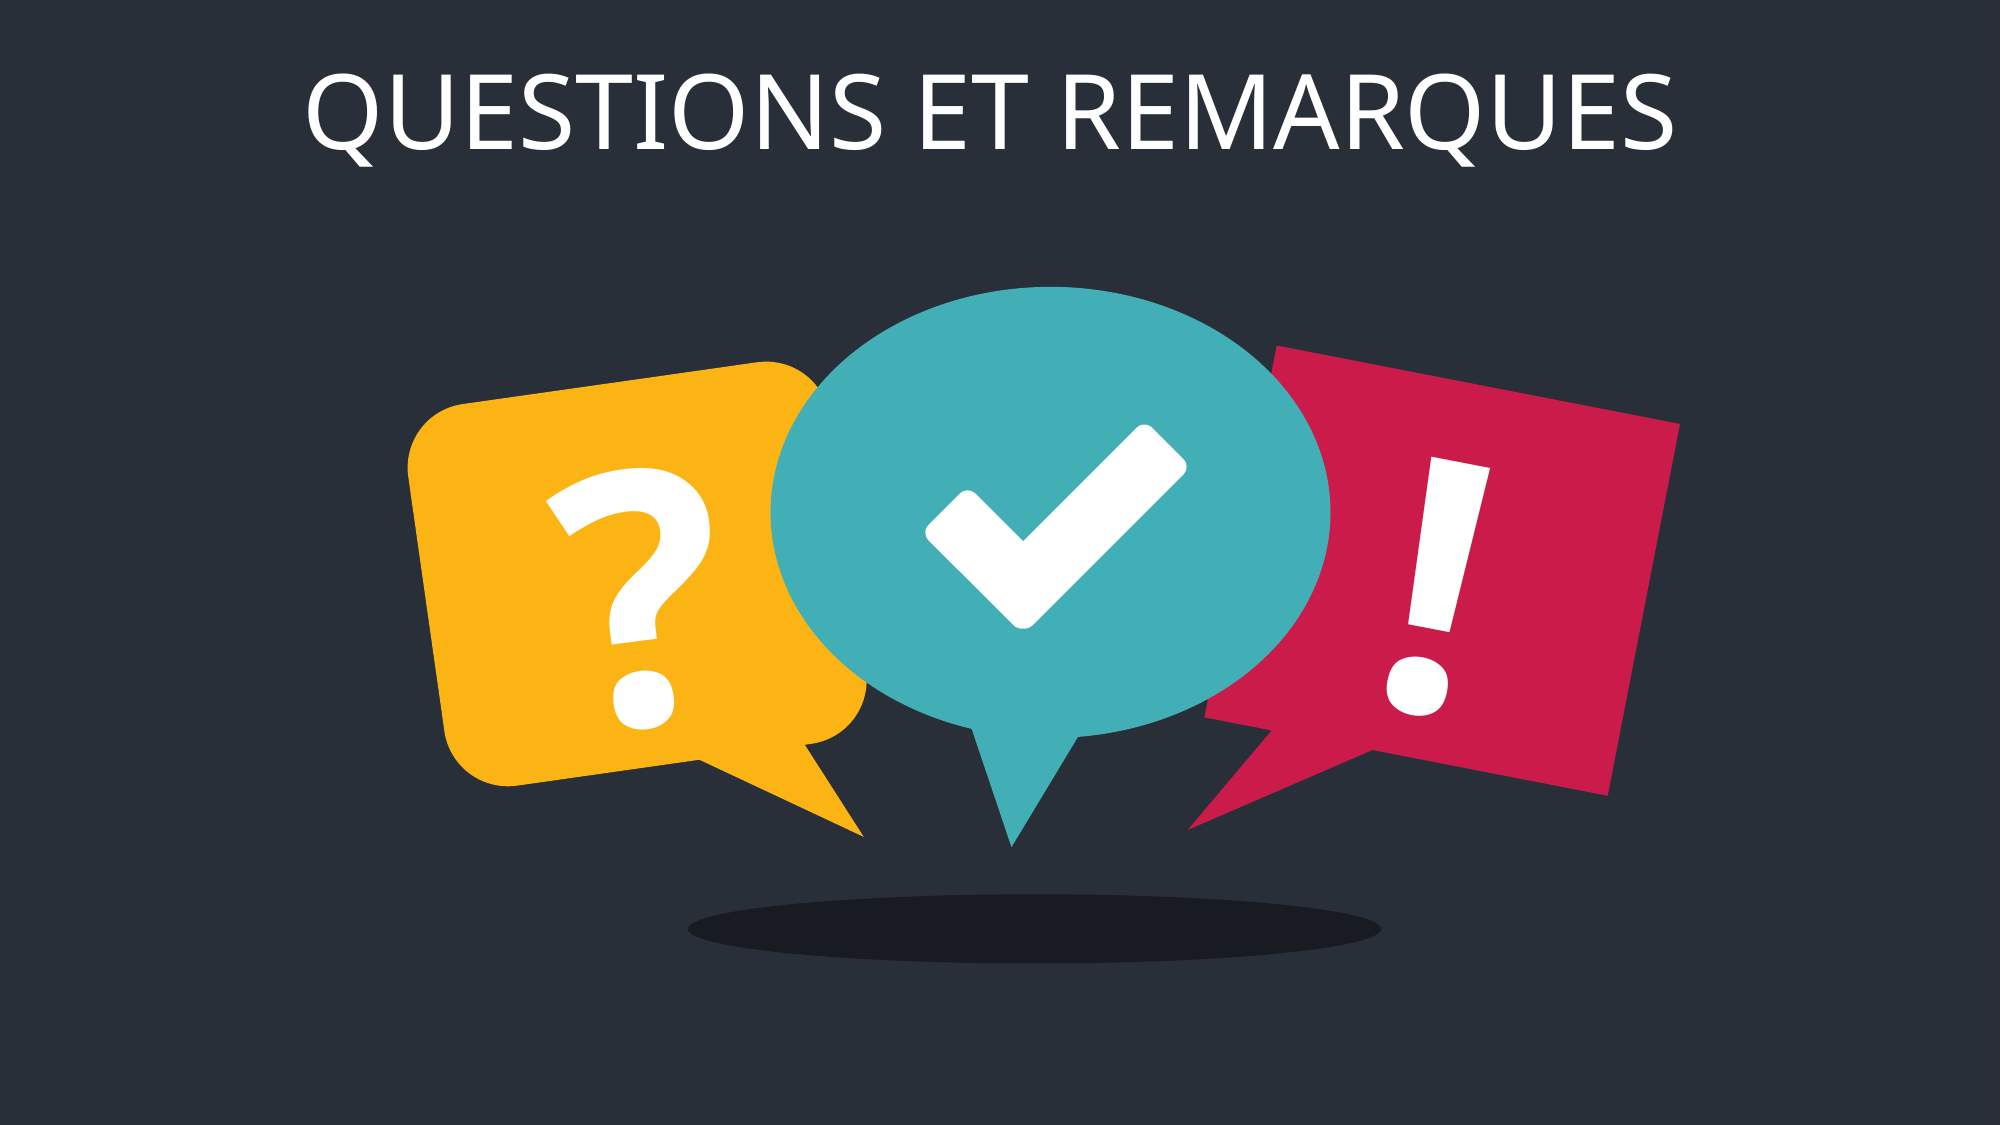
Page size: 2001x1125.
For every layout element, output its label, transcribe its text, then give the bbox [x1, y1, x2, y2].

text_box [686, 893, 1383, 965]
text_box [961, 488, 1203, 631]
text_box ! [1191, 316, 1690, 829]
text_box ? [403, 337, 879, 829]
text_box [827, 285, 1265, 850]
text_box [761, 781, 867, 840]
text_box [406, 446, 450, 753]
text_box QUESTIONS ET REMARQUES [197, 38, 1785, 179]
text_box [1186, 759, 1320, 831]
